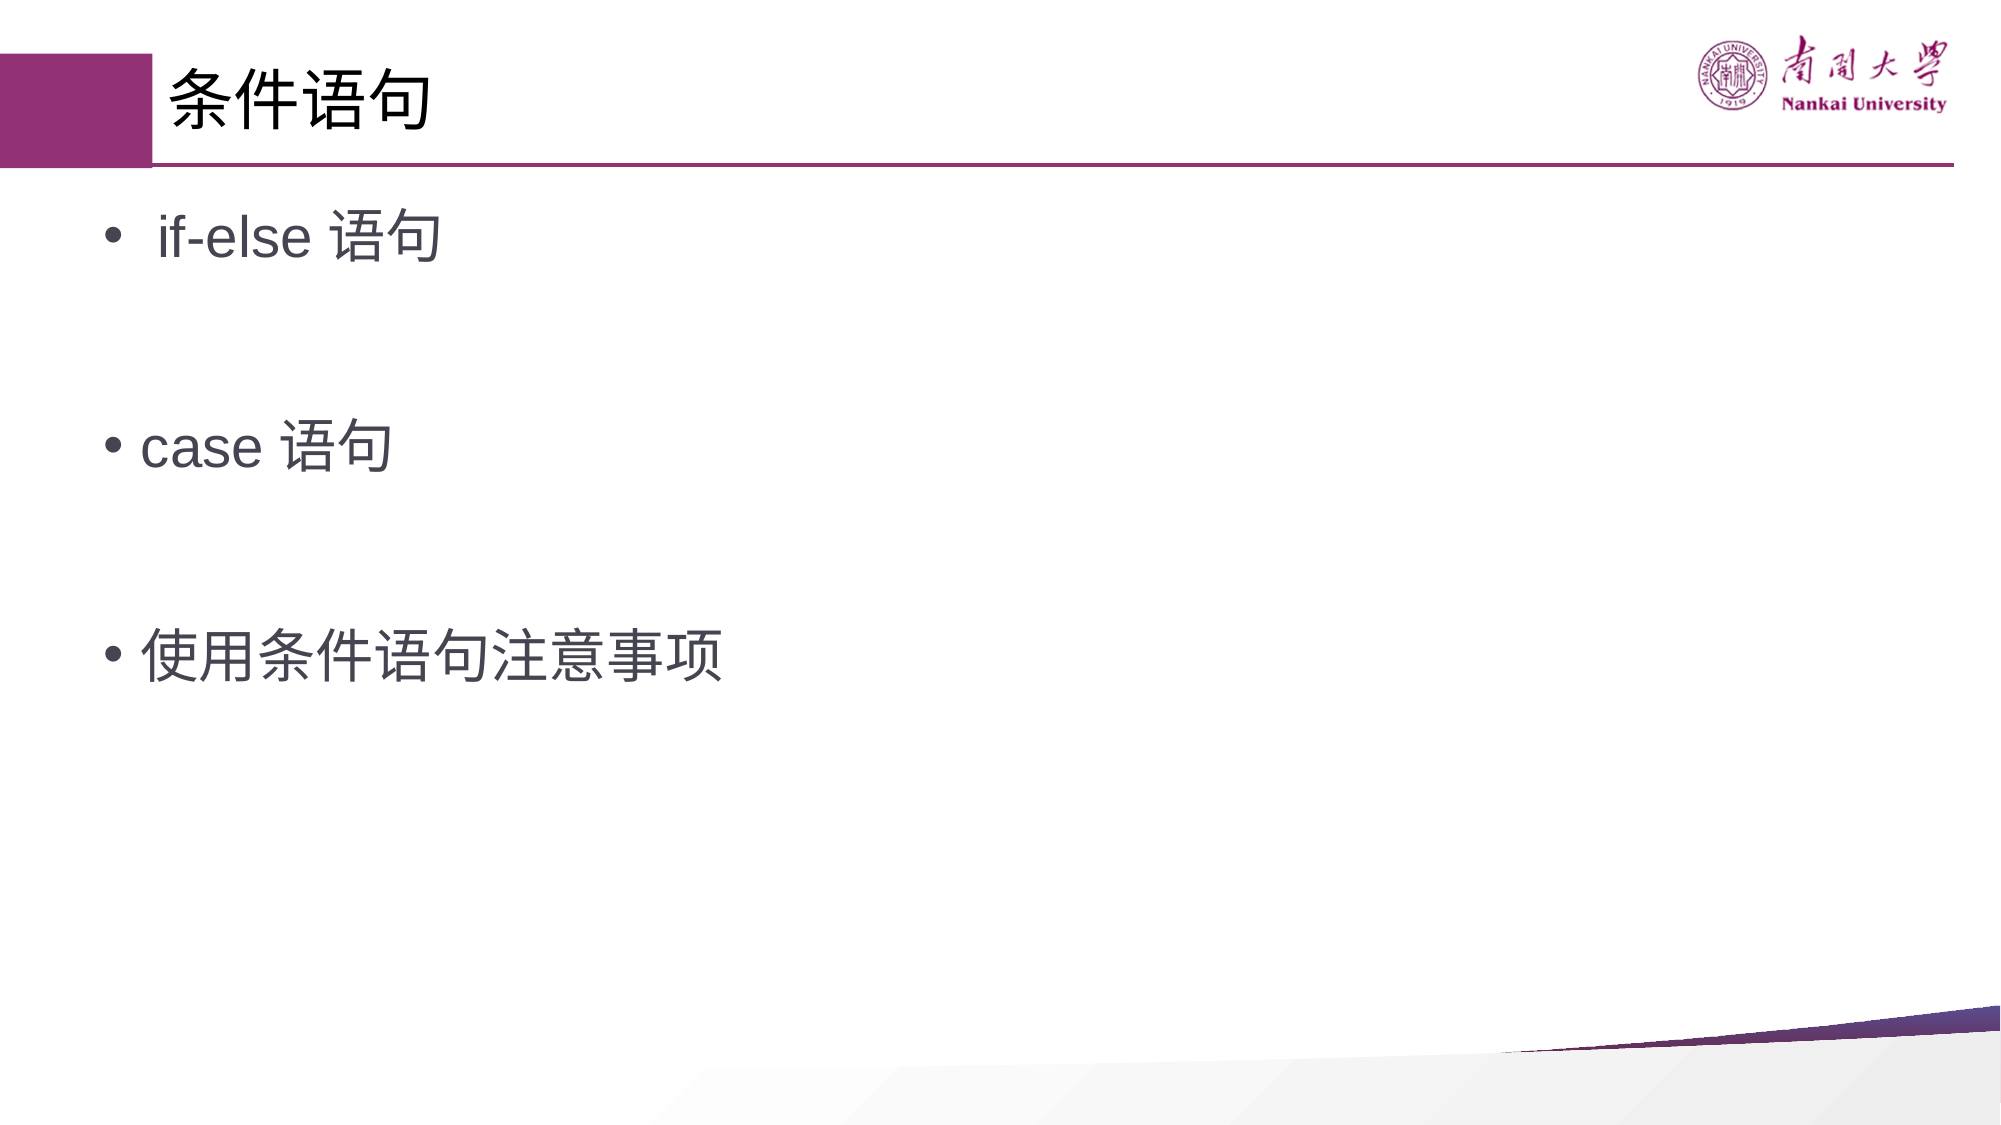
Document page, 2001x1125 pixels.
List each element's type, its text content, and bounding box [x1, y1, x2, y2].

picture [1691, 28, 1954, 119]
title 条件语句 [152, 59, 1863, 185]
text_box if-else语句 case语句 使用条件语句注意事项 [88, 178, 1388, 953]
